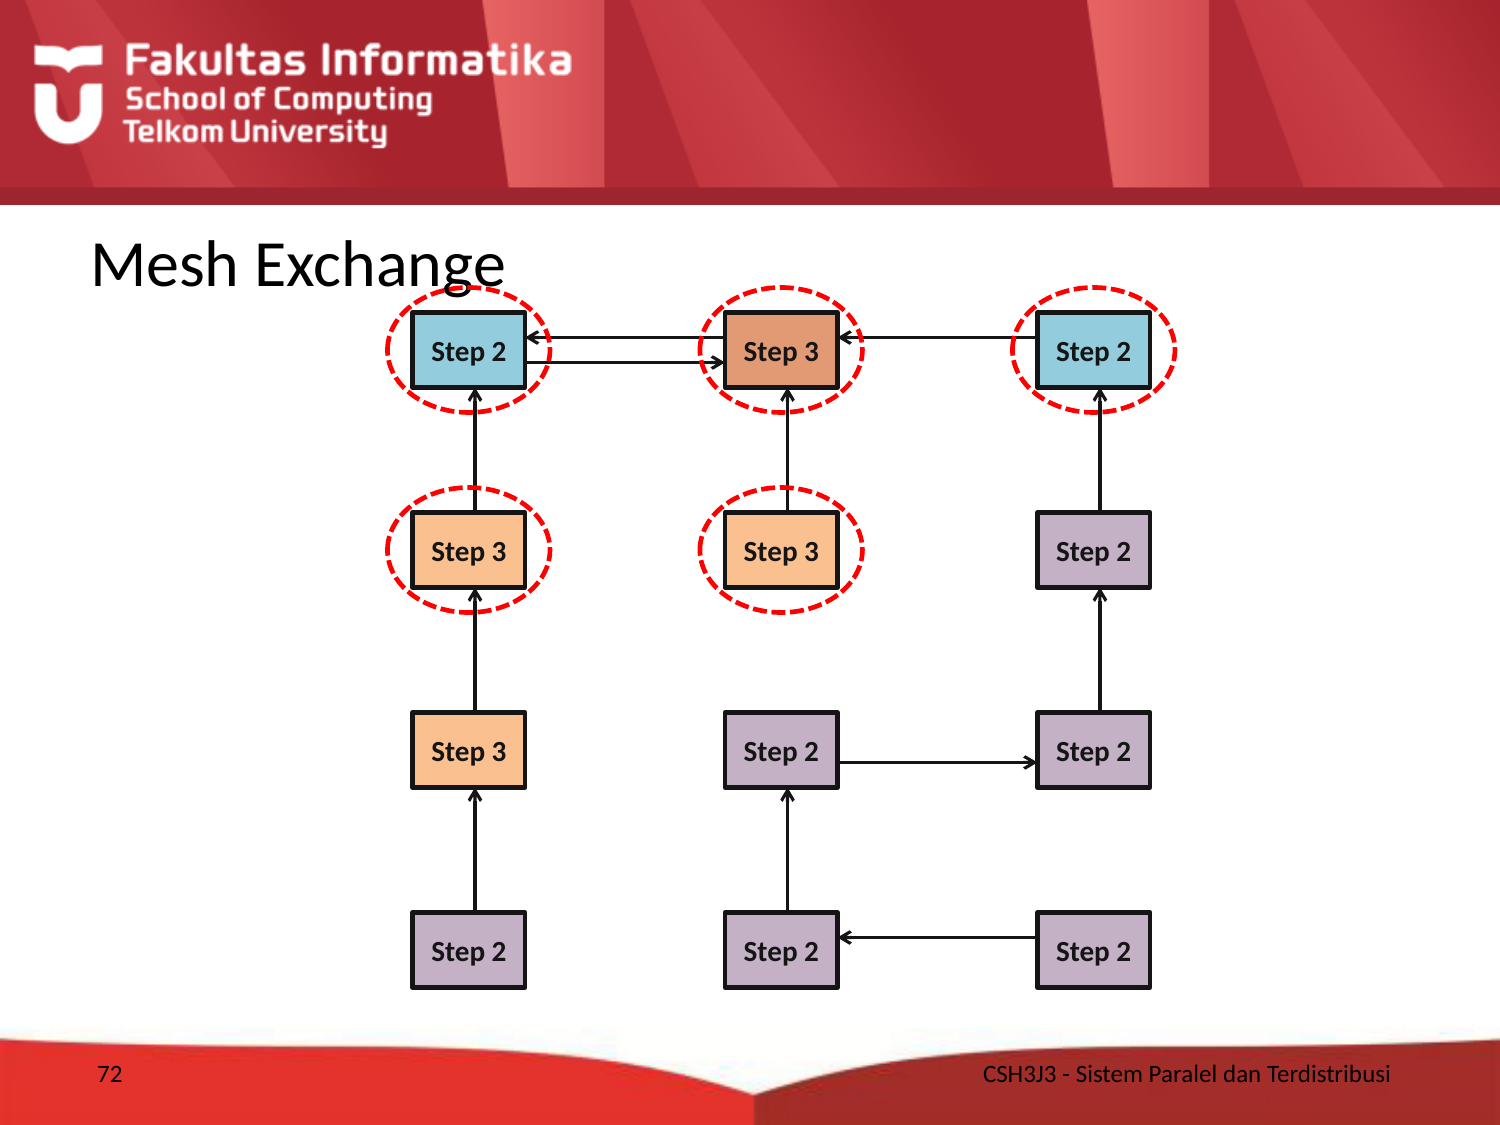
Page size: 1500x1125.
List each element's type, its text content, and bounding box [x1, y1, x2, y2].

title Mesh Exchange [75, 212, 1425, 308]
picture [0, 0, 1500, 205]
slide_number 72 [50, 1042, 138, 1103]
text_box Step 2 [725, 912, 838, 988]
footer CSH3J3 - Sistem Paralel dan Terdistribusi [950, 1042, 1425, 1103]
text_box Step 2 [1037, 512, 1150, 588]
text_box [1012, 287, 1175, 413]
text_box Step 2 [1037, 912, 1150, 988]
text_box Step 2 [412, 912, 525, 988]
picture [0, 1024, 1500, 1125]
text_box Step 2 [725, 712, 838, 788]
text_box [699, 487, 863, 613]
text_box Step 3 [412, 712, 525, 788]
text_box Step 2 [1037, 712, 1150, 788]
text_box [387, 287, 550, 413]
text_box [699, 287, 863, 413]
text_box [387, 487, 550, 613]
